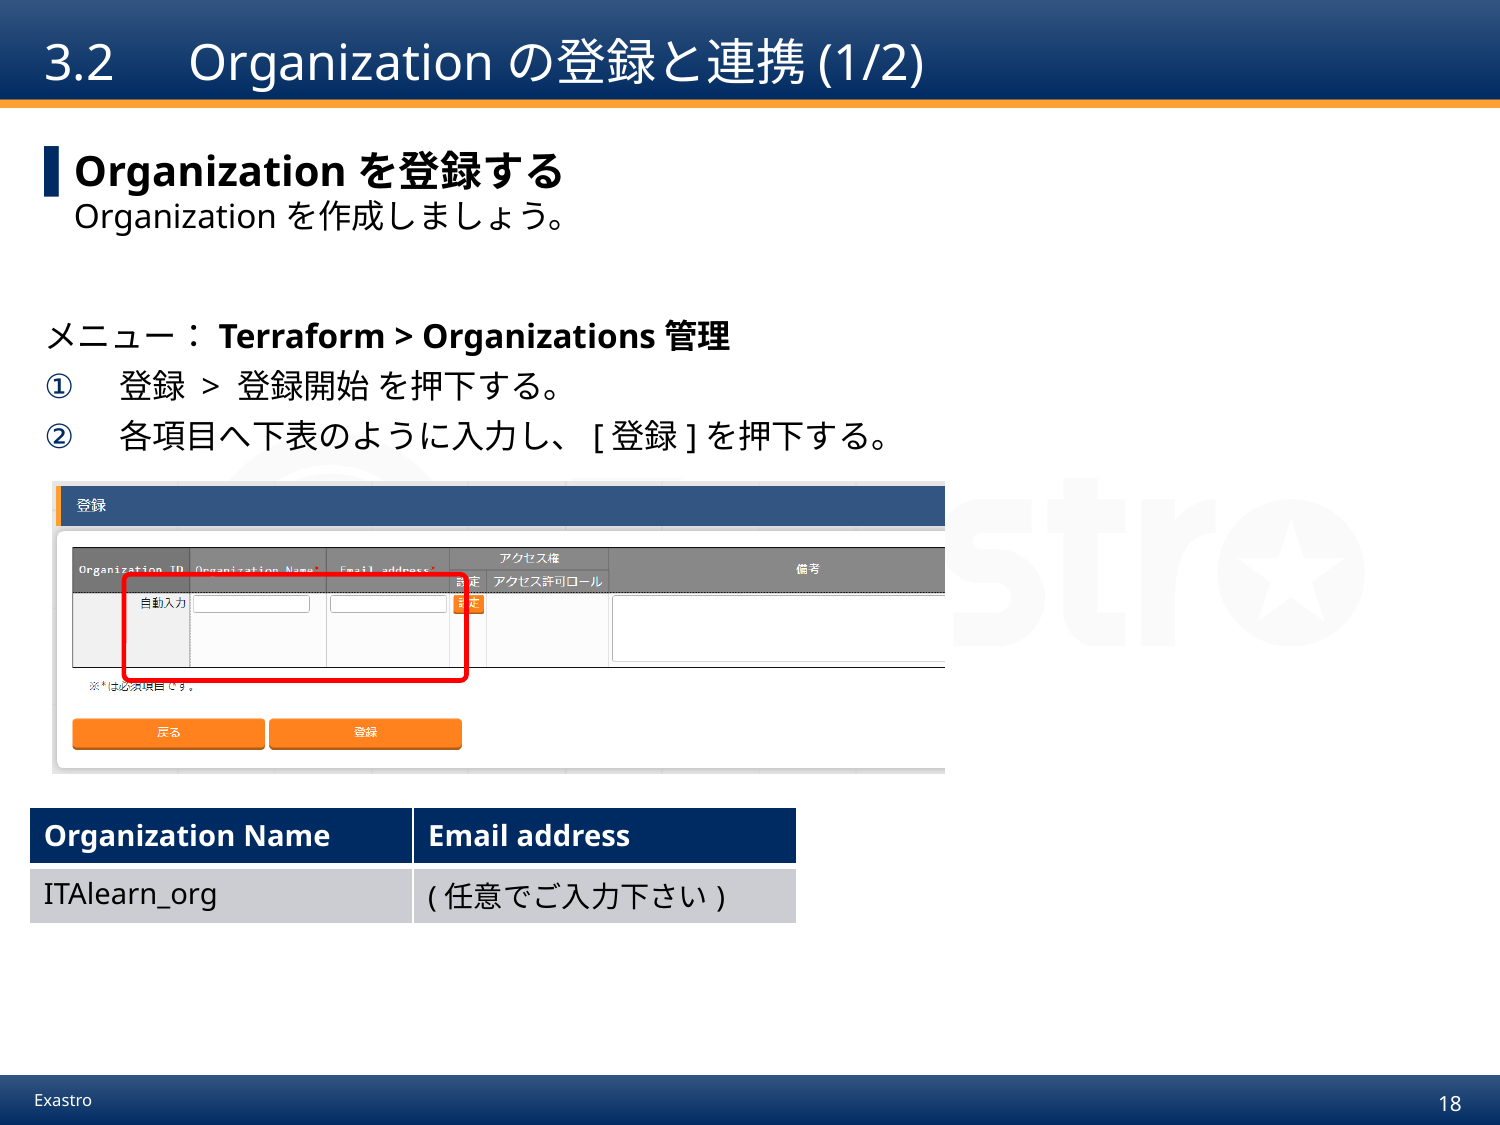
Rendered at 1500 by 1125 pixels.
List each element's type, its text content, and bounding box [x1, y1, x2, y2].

table_header Email address [414, 808, 796, 863]
picture [0, 0, 1500, 1125]
list Organizationを登録する Organizationを作成しましょう。 メニュー：Terraform > Organizations管理 登録 > 登録開始 を押下する。 各項目へ下表のように入力し、[登録]を押下する。 [29, 137, 1471, 1059]
table_cell (任意でご入力下さい) [414, 869, 796, 923]
table_header Organization Name [30, 808, 412, 863]
table_cell ITAlearn_org [30, 869, 412, 923]
title 3.2 Organizationの登録と連携(1/2) [29, 18, 1471, 96]
